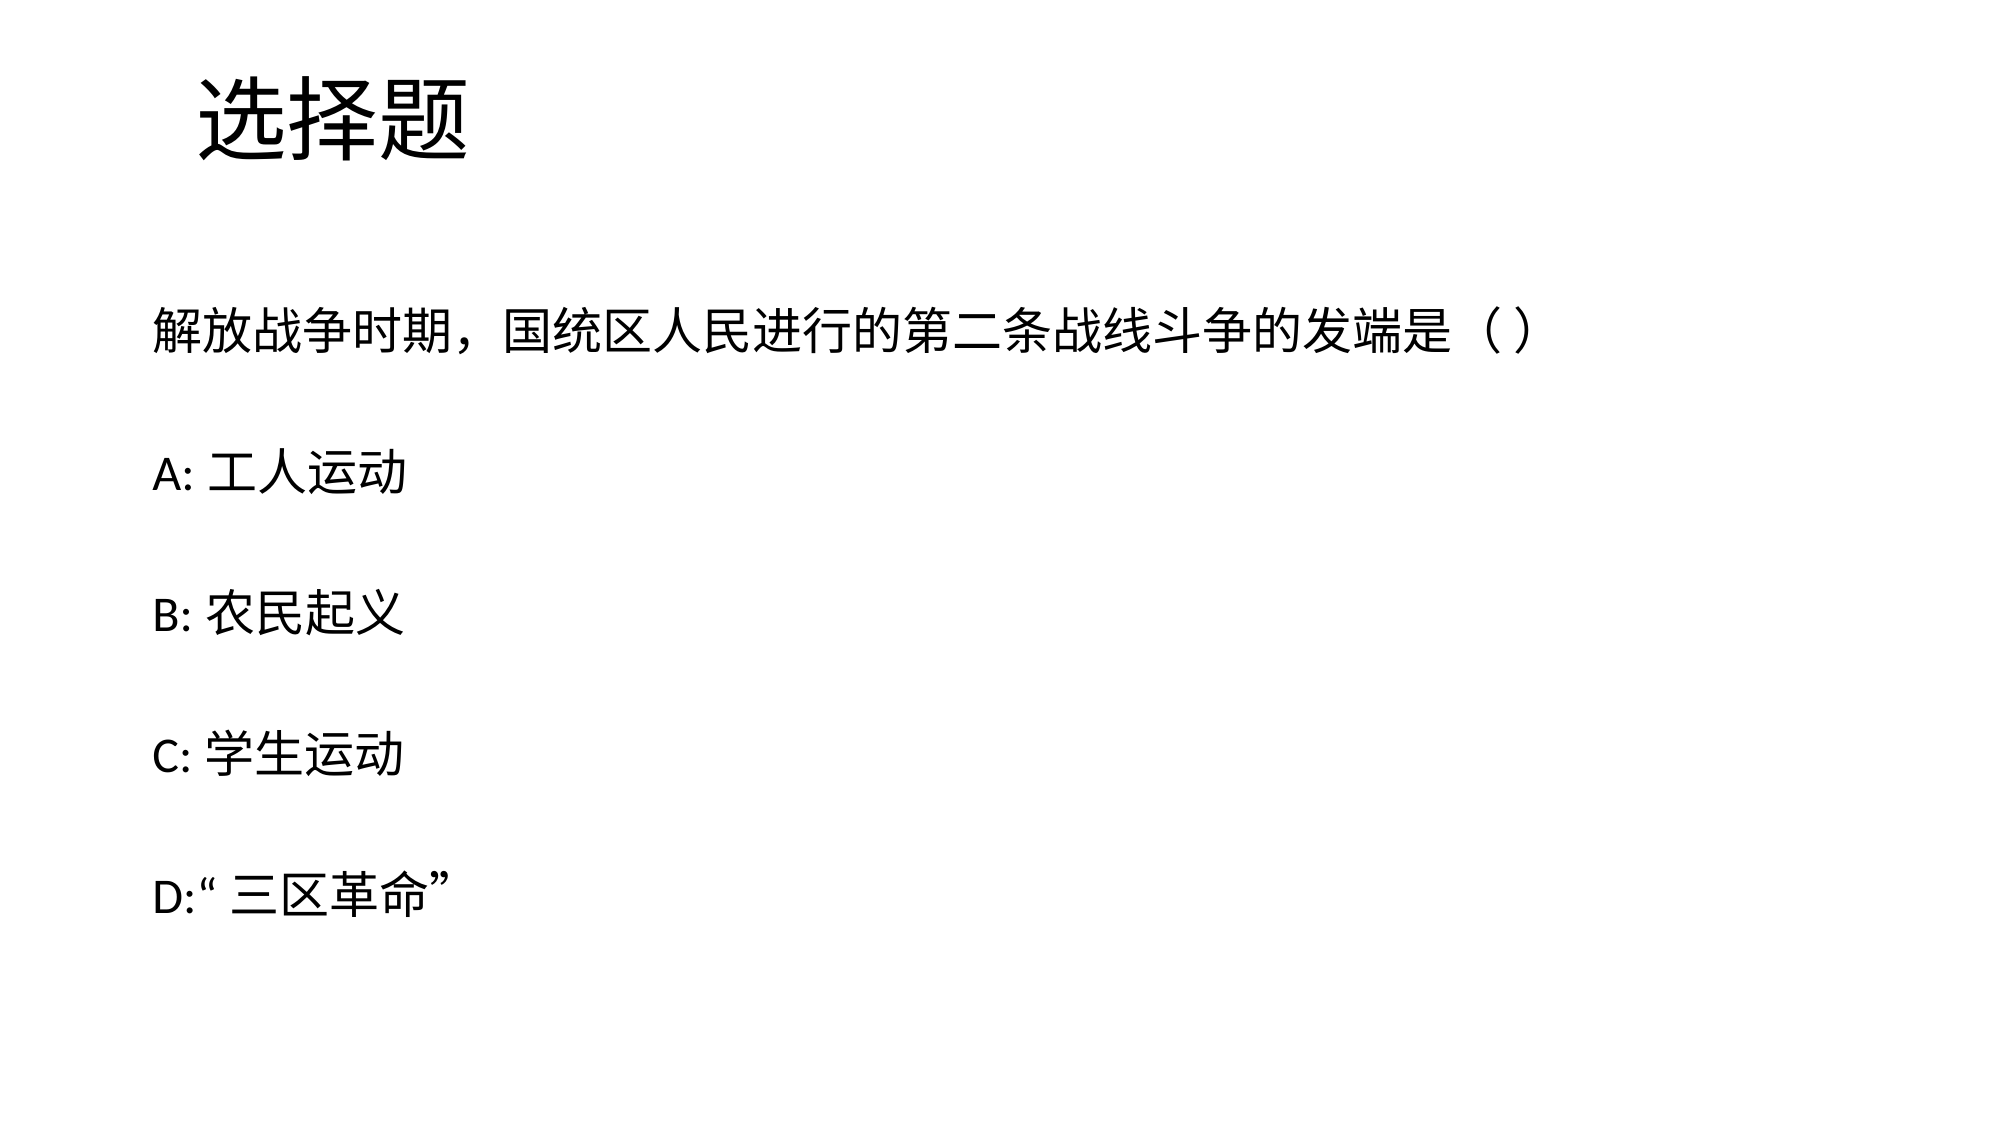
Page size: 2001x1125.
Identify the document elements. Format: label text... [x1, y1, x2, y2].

list 解放战争时期，国统区人民进行的第二条战线斗争的发端是（ ） A:工人运动 B:农民起义 C:学生运动 D:“三区革命” [137, 232, 1863, 1079]
title 选择题 [137, 14, 1863, 232]
